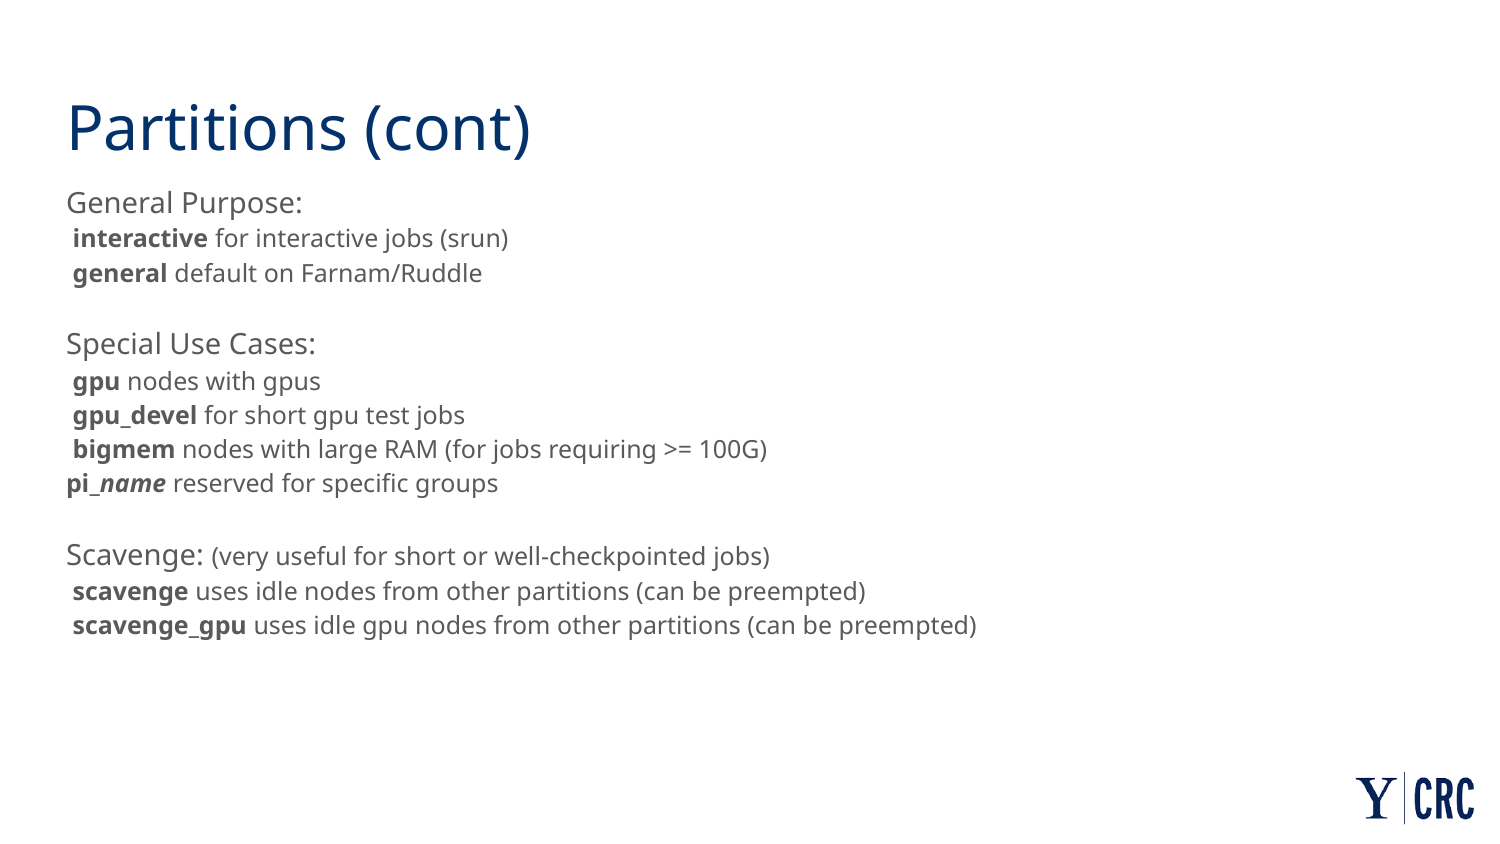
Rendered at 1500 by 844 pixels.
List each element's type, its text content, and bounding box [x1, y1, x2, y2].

list General Purpose: interactive for interactive jobs (srun) general default on Farnam/Ruddle Special Use Cases: gpu nodes with gpus gpu_devel for short gpu test jobs bigmem nodes with large RAM (for jobs requiring >= 100G) pi_name reserved for specific groups Scavenge: (very useful for short or well-checkpointed jobs) scavenge uses idle nodes from other partitions (can be preempted) scavenge_gpu uses idle gpu nodes from other partitions (can be preempted) [51, 164, 1449, 725]
picture [1353, 768, 1480, 826]
title Partitions (cont) [51, 72, 1449, 164]
